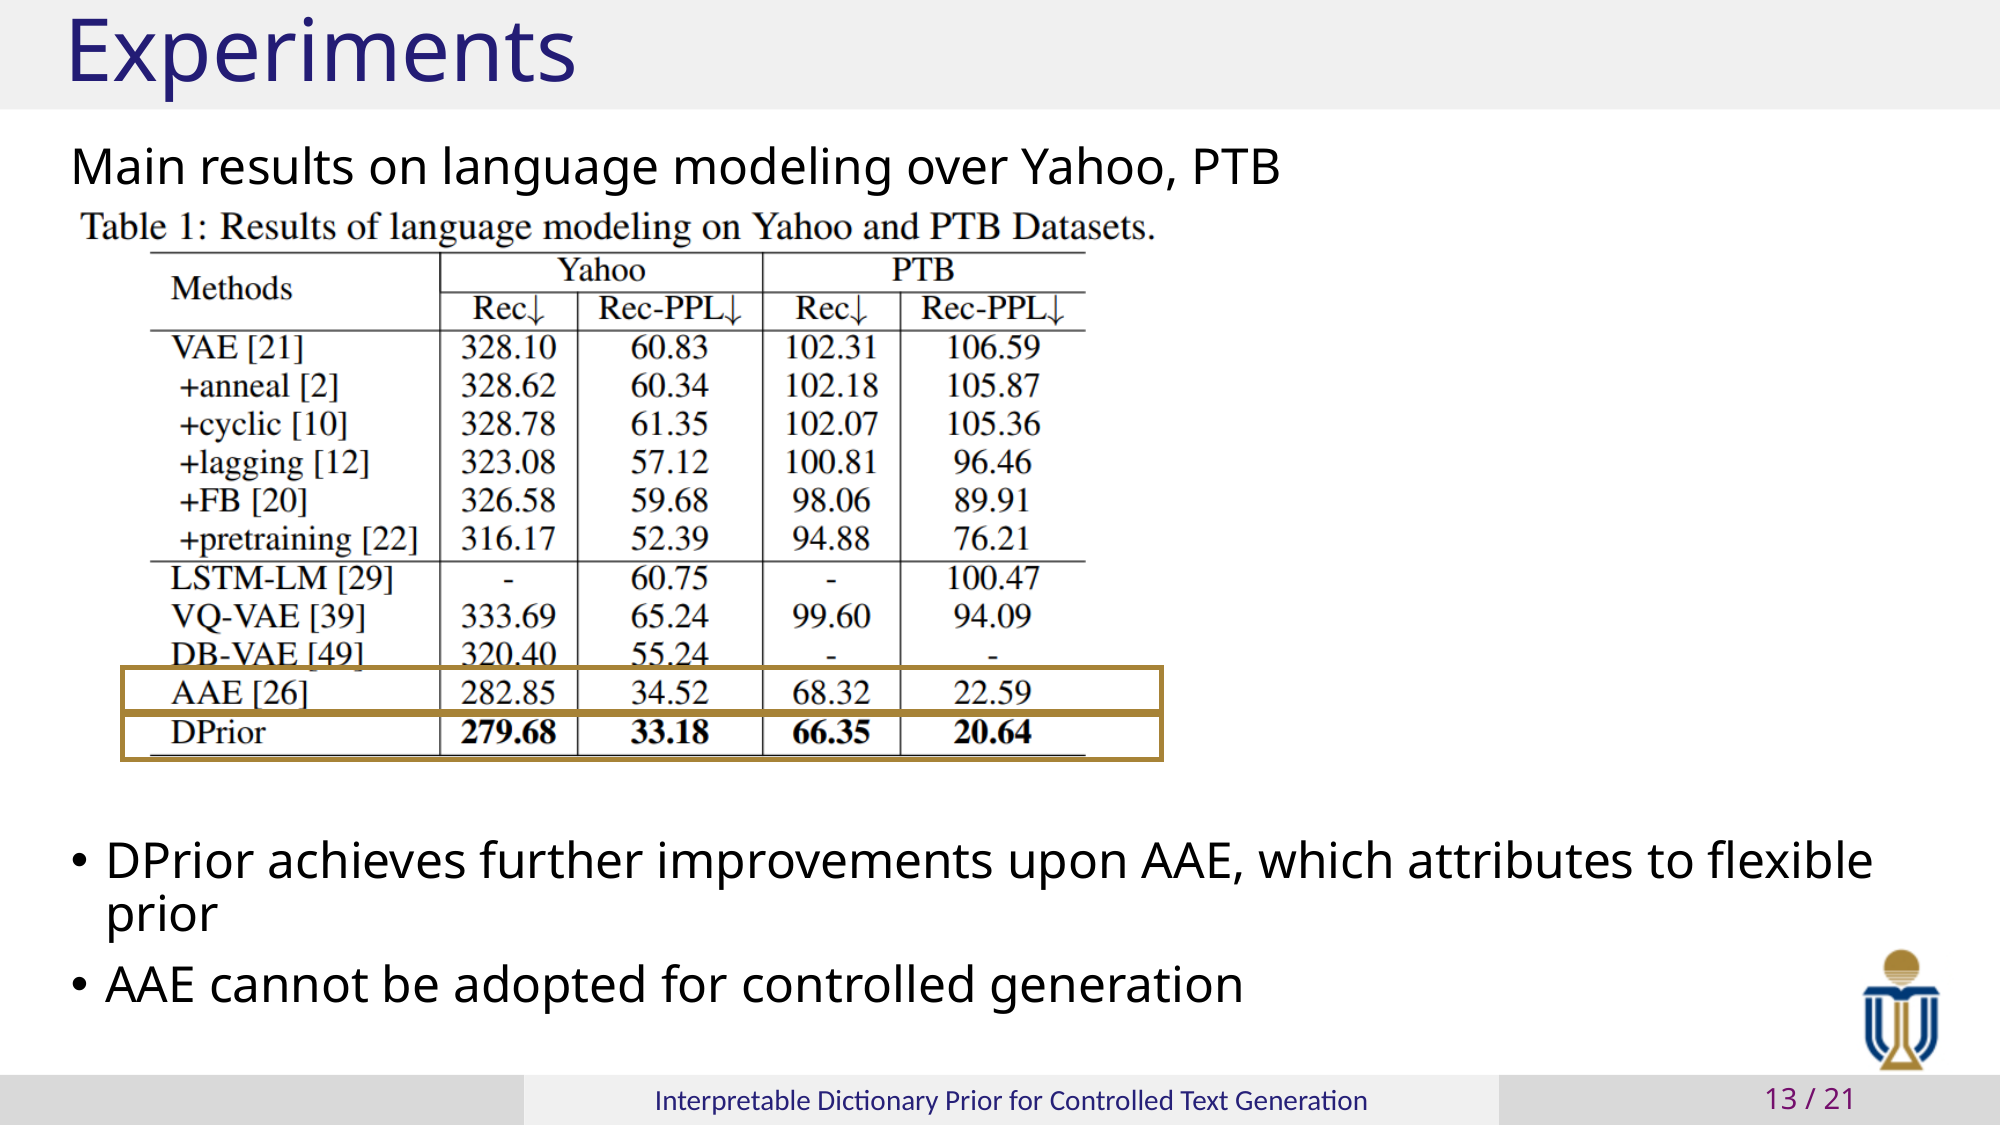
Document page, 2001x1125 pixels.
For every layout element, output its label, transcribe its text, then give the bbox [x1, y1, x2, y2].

picture [1853, 947, 1954, 1073]
picture [76, 202, 1160, 770]
list Main results on language modeling over Yahoo, PTB DPrior achieves further improvements upon AAE, which attributes to flexible prior AAE cannot be adopted for controlled generation [55, 134, 1905, 1027]
title Experiments [49, 0, 1969, 109]
